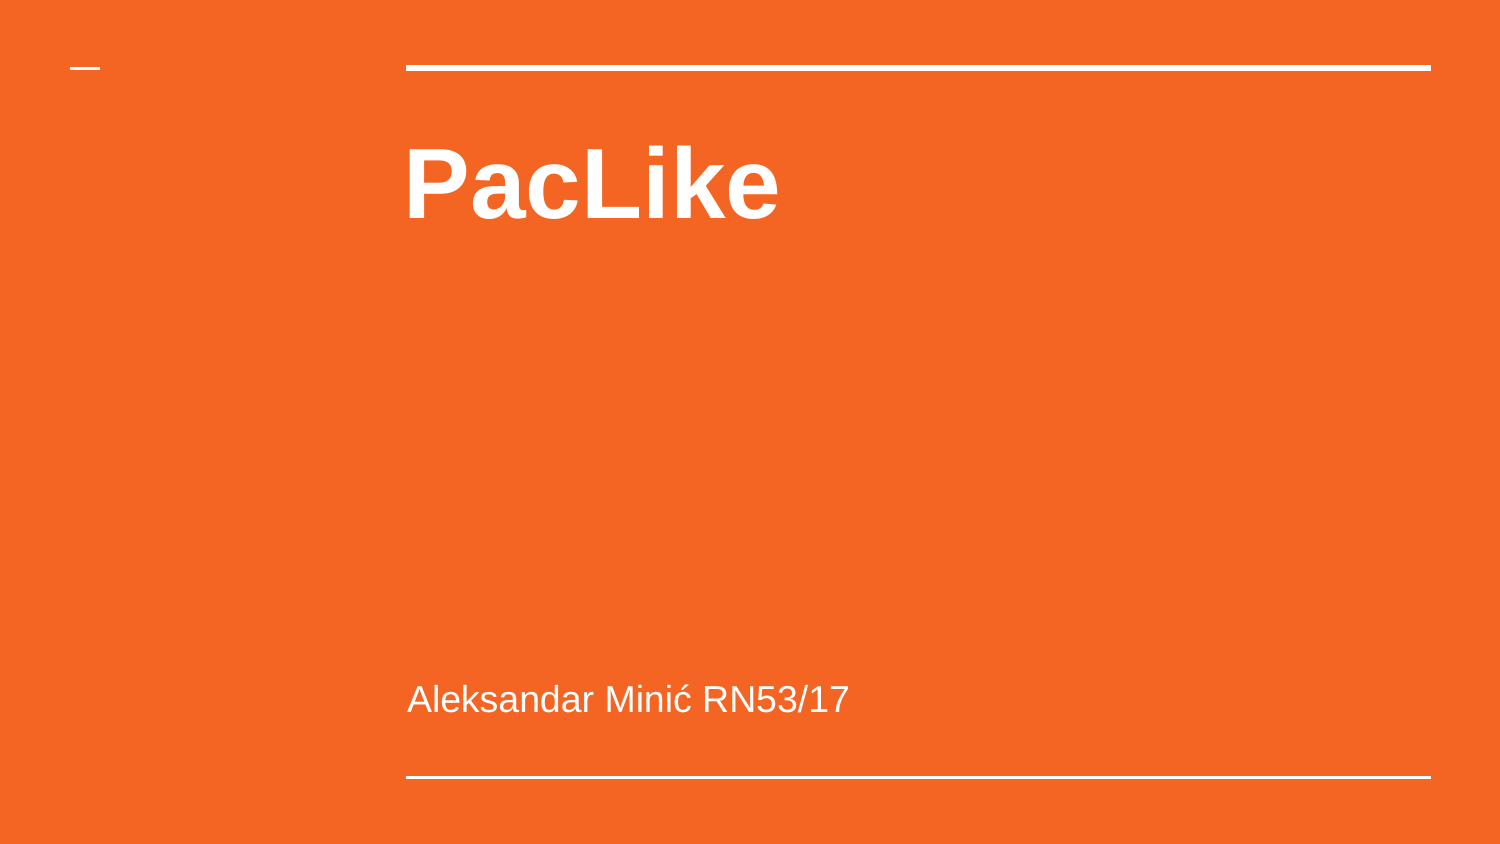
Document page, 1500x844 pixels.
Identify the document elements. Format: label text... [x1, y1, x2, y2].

title PacLike [389, 103, 1428, 357]
subtitle Aleksandar Minić RN53/17 [392, 531, 1431, 735]
